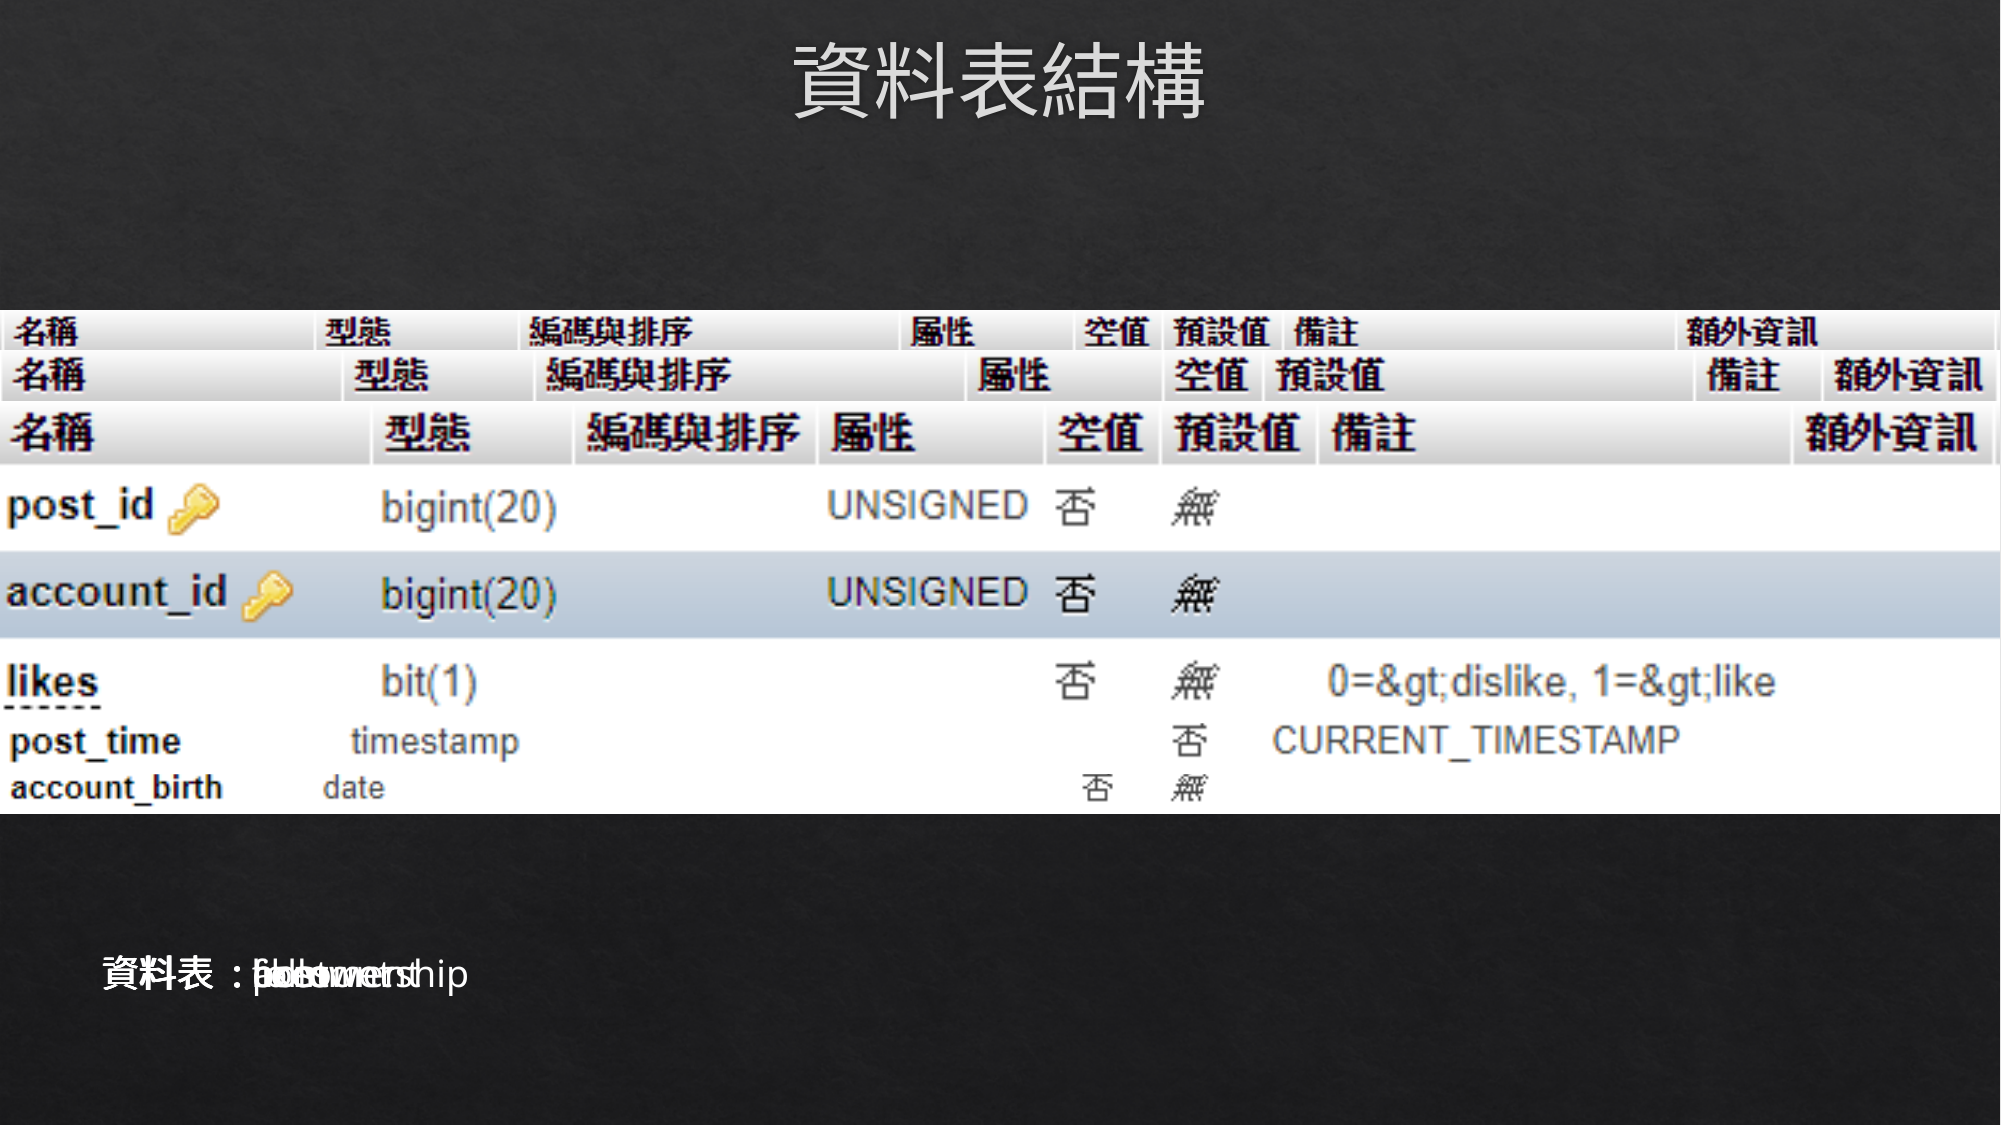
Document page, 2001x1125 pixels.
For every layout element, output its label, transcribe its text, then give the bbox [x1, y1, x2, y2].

text_box 資料表 : followership [436, 942, 485, 1003]
text_box 資料表 : comment [345, 942, 436, 1003]
picture [0, 309, 2000, 814]
text_box 資料表 : likes [86, 942, 345, 1003]
title 資料表結構 [149, 0, 1849, 160]
